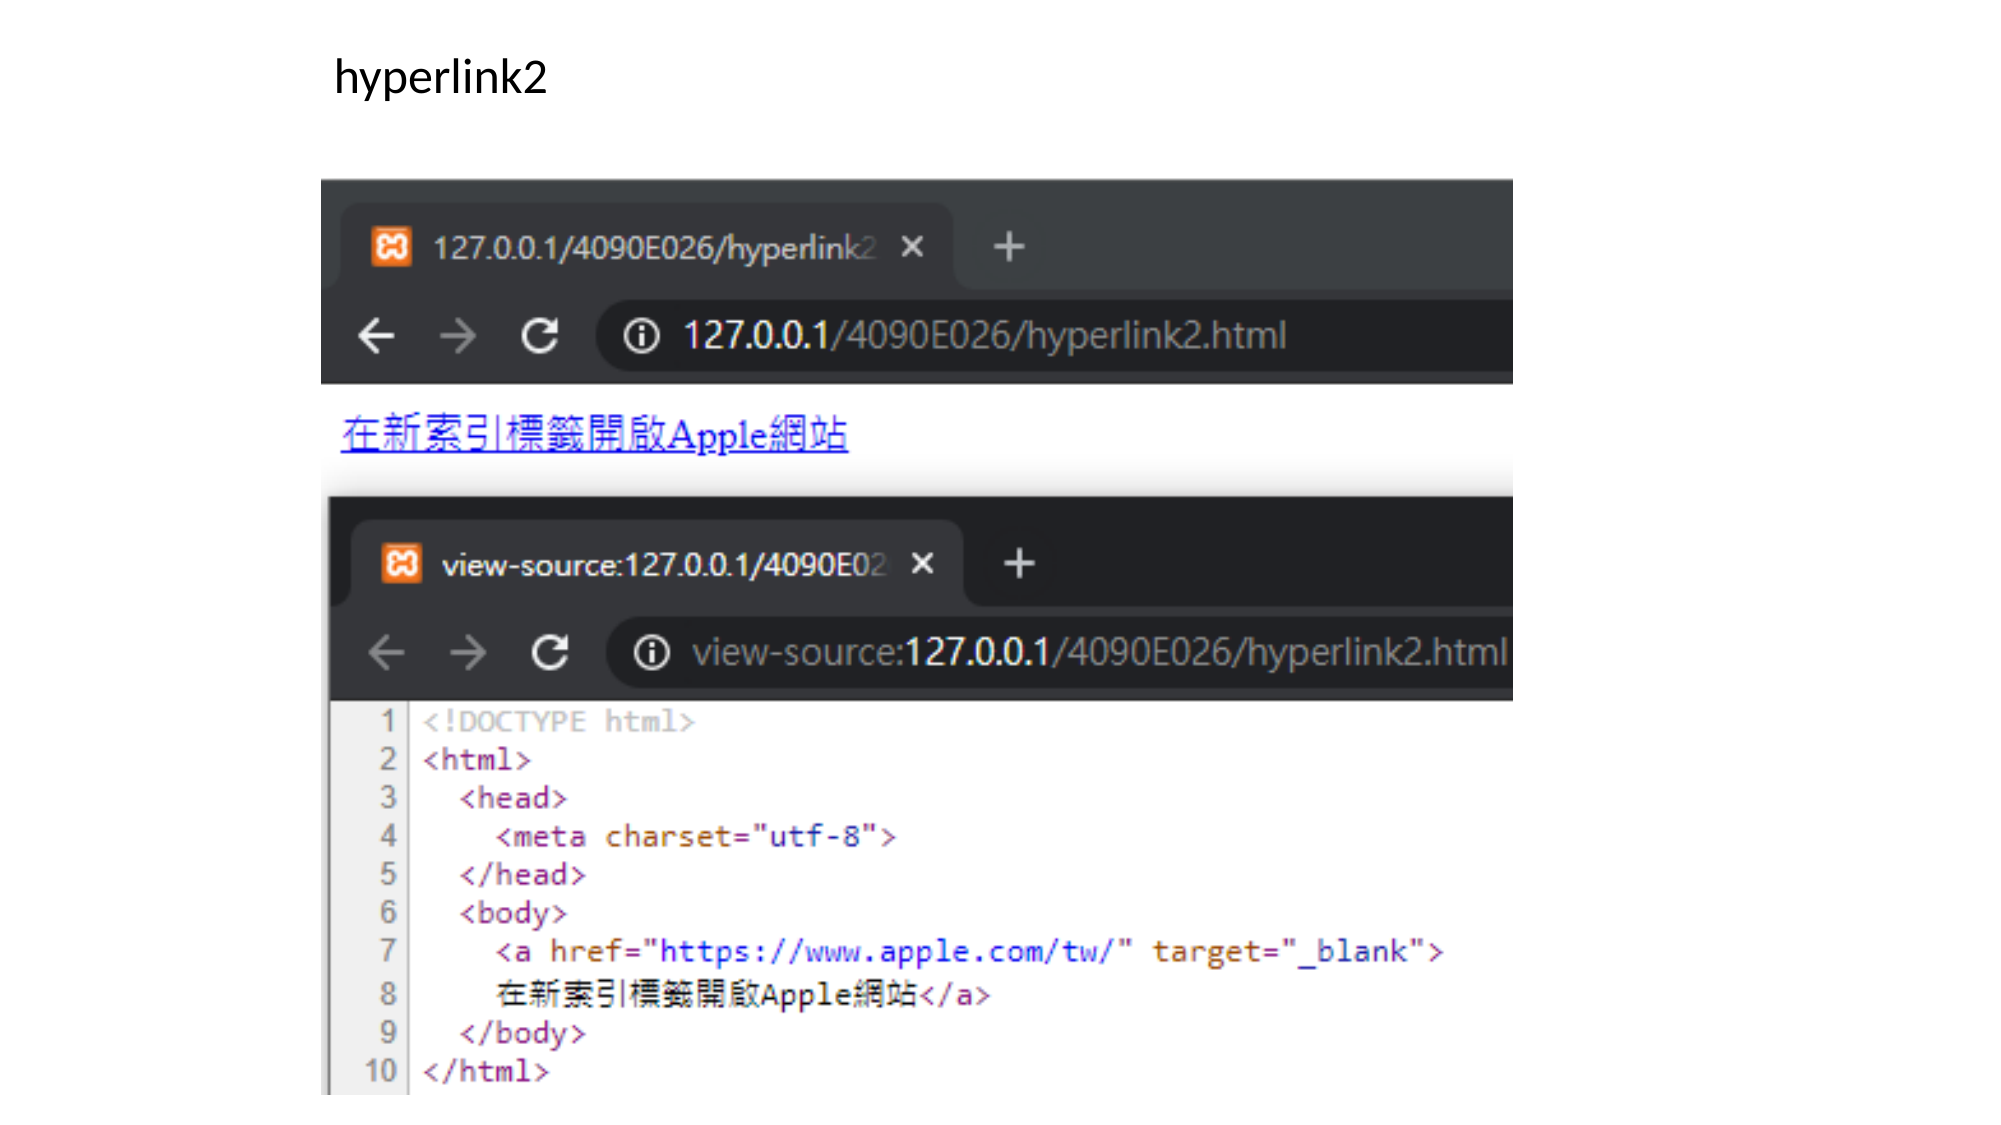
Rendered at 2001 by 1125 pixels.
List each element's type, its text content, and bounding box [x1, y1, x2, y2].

subtitle hyperlink2 [0, 42, 1191, 315]
picture [321, 178, 1513, 1095]
